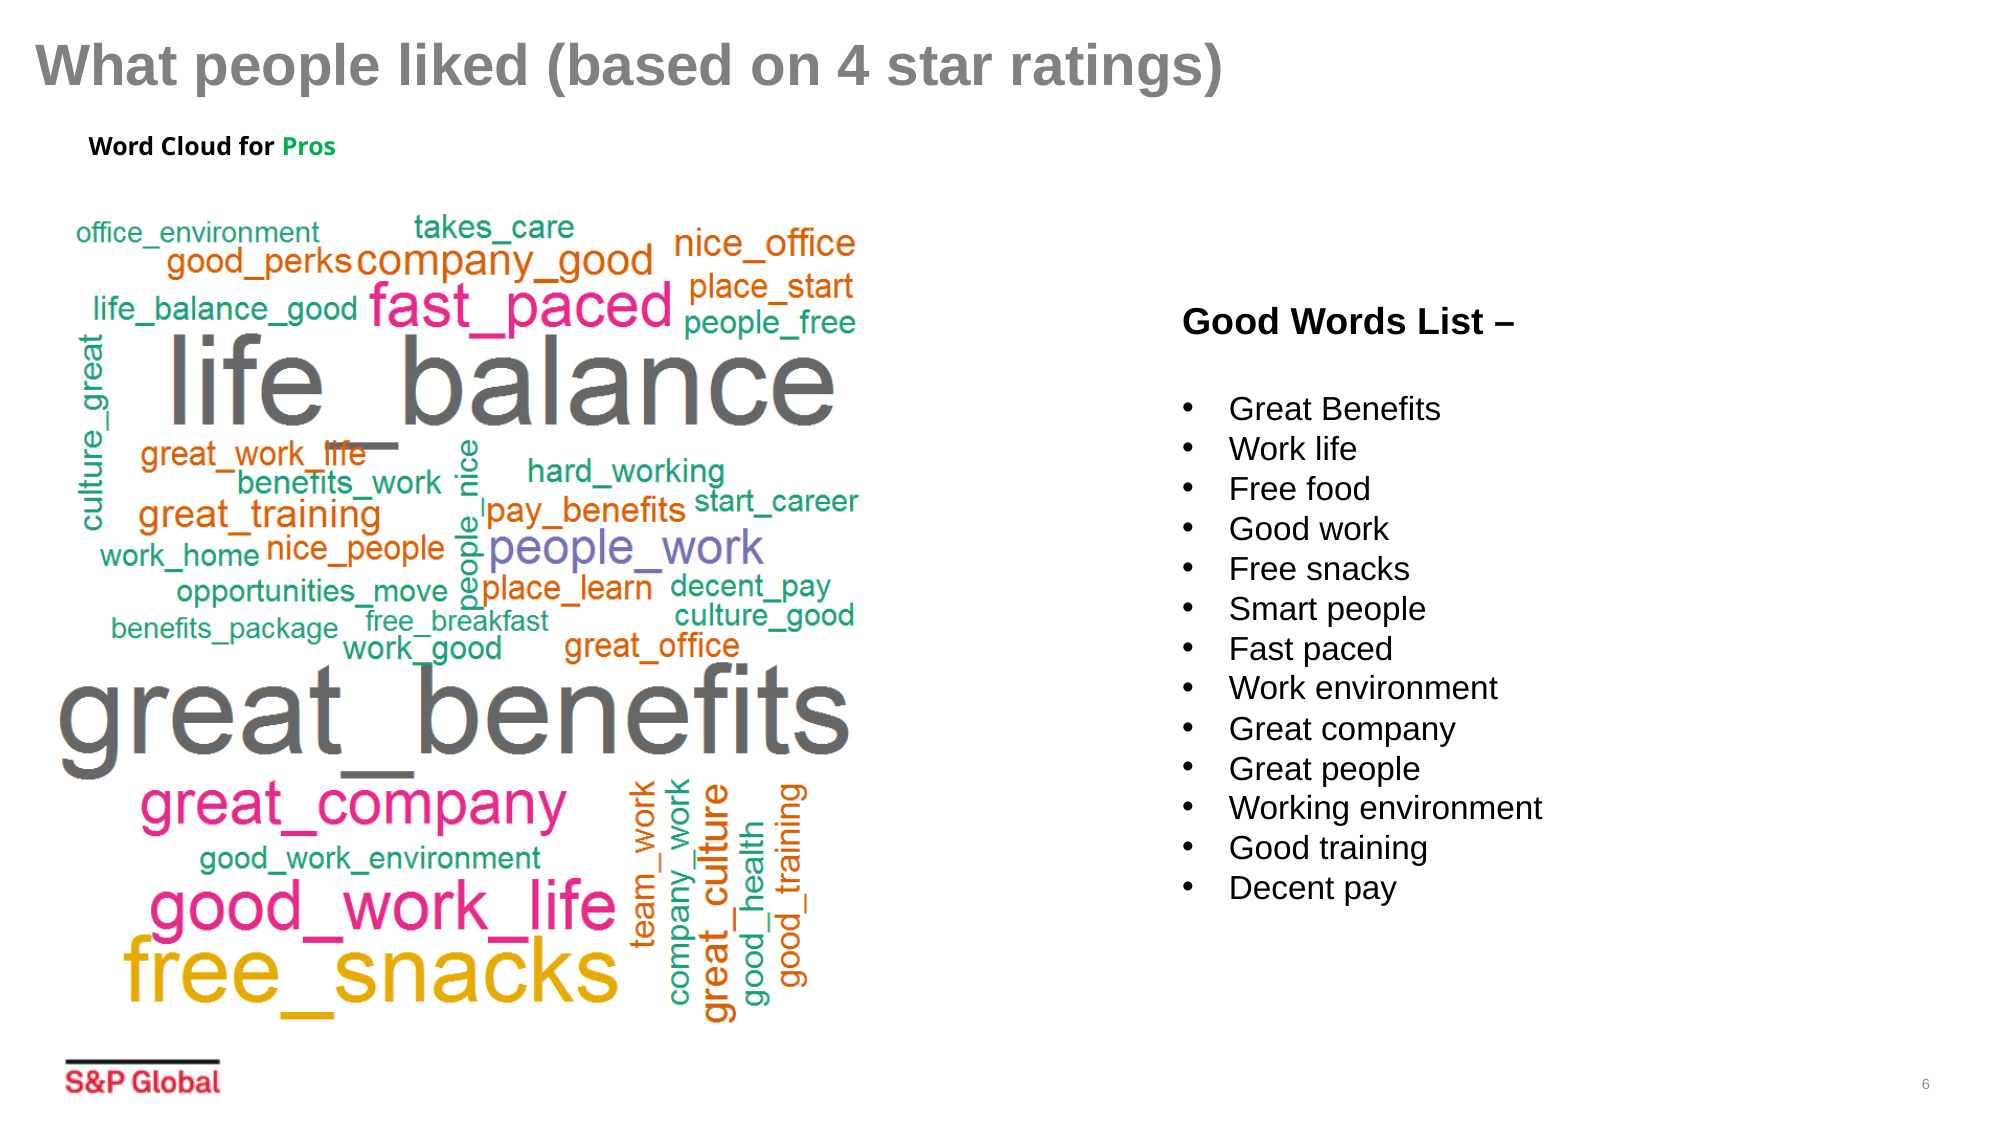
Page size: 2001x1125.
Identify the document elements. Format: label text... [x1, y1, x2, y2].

text_box Word Cloud for Pros [73, 123, 567, 168]
picture [35, 191, 872, 1033]
picture [42, 1057, 225, 1117]
text_box Good Words List – Great Benefits Work life Free food Good work Free snacks Smart people Fast paced Work environment Great company Great people Working environment Good training Decent pay [1167, 289, 1814, 914]
slide_number 6 [1851, 1067, 2000, 1125]
title What people liked (based on 4 star ratings) [35, 27, 1899, 101]
